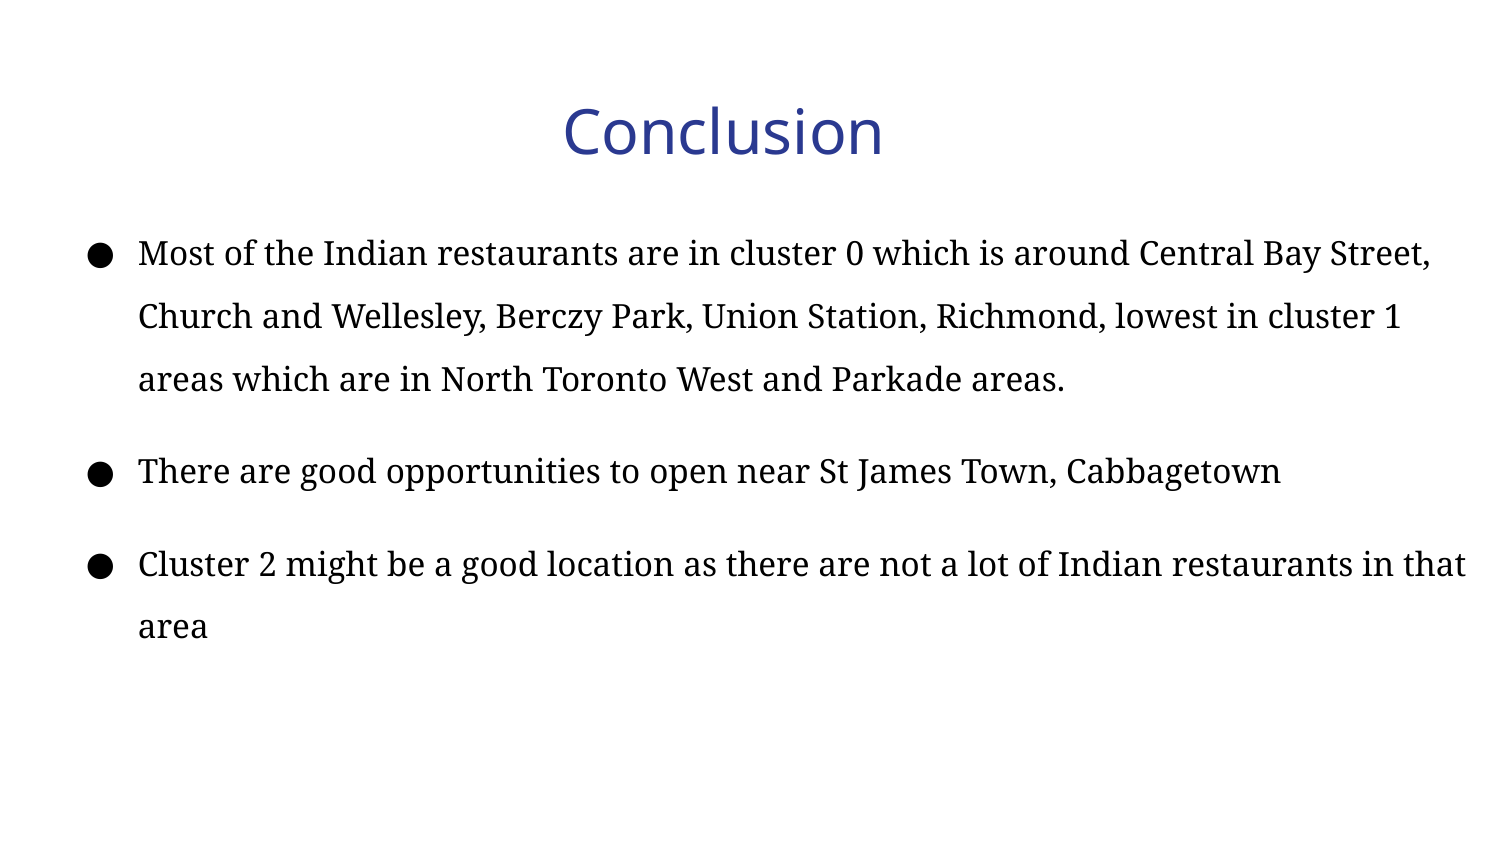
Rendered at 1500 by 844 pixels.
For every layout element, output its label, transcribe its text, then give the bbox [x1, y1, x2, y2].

text_box Conclusion [65, 88, 1383, 193]
text_box Most of the Indian restaurants are in cluster 0 which is around Central Bay Street, Church and Wellesley, Berczy Park, Union Station, Richmond, lowest in cluster 1 areas which are in North Toronto West and Parkade areas. There are good opportunities to open near St James Town, Cabbagetown Cluster 2 might be a good location as there are not a lot of Indian restaurants in that area [0, 193, 1500, 844]
